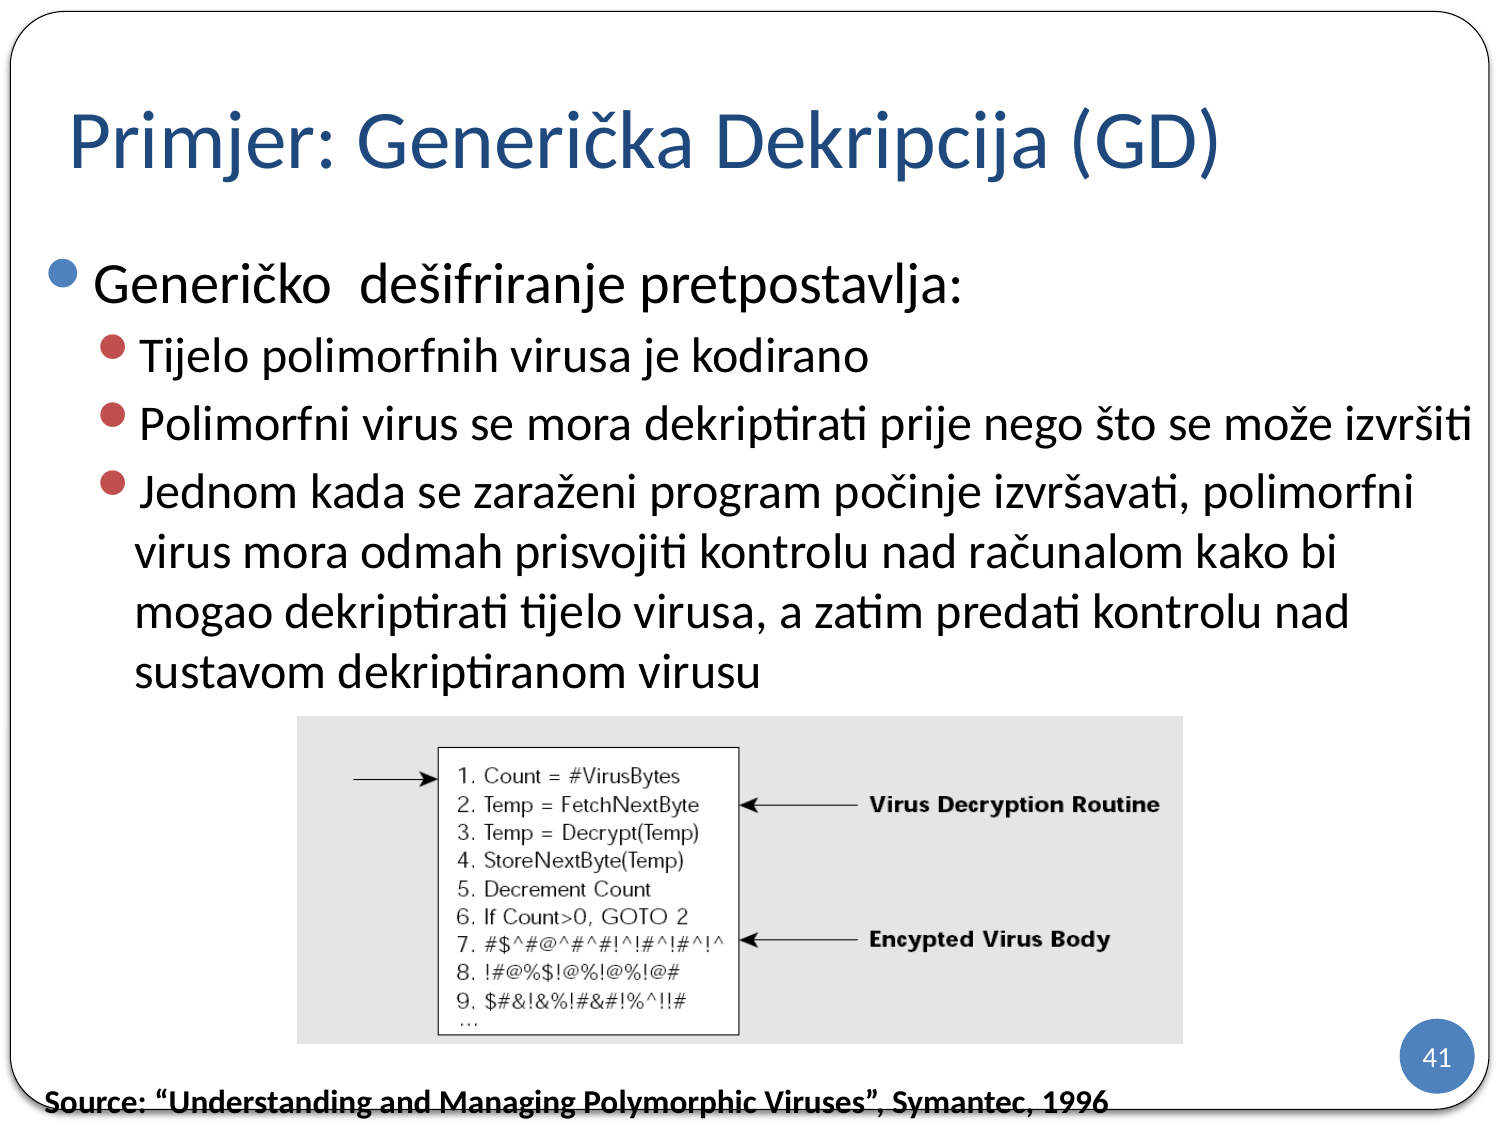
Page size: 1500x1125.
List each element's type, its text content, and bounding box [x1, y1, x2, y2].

picture [296, 715, 1183, 1044]
slide_number 41 [1399, 1018, 1475, 1094]
title Primjer: Generička Dekripcija (GD) [52, 44, 1460, 233]
list Generičko dešifriranje pretpostavlja: Tijelo polimorfnih virusa je kodirano Polimorfni virus se mora dekriptirati prije nego što se može izvršiti Jednom kada se zaraženi program počinje izvršavati, polimorfni virus mora odmah prisvojiti kontrolu nad računalom kako bi mogao dekriptirati tijelo virusa, a zatim predati kontrolu nad sustavom dekriptiranom virusu Source: “Understanding and Managing Polymorphic Viruses”, Symantec, 1996 [29, 237, 1500, 1083]
